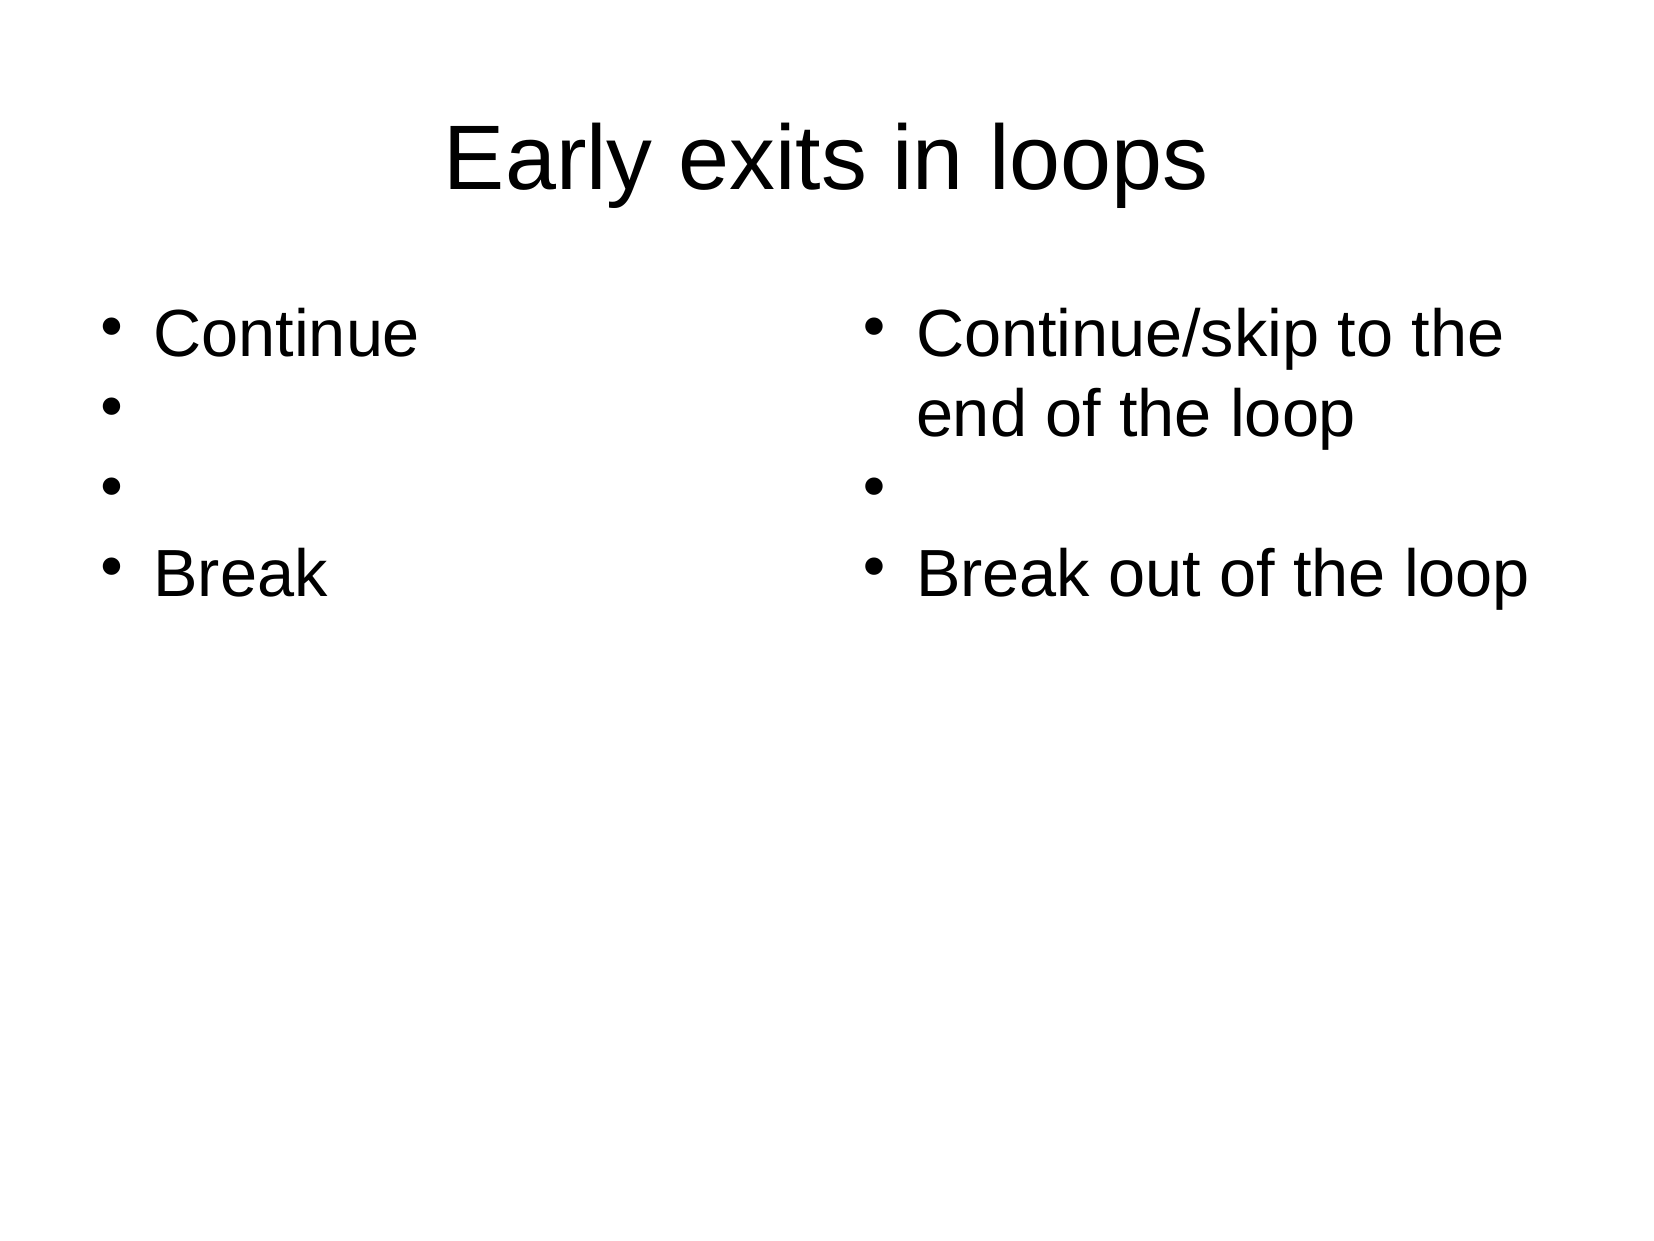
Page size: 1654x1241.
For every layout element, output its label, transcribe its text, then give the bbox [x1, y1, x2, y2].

text_box Continue Break [82, 290, 809, 1010]
text_box Early exits in loops [82, 49, 1571, 257]
text_box Continue/skip to the end of the loop Break out of the loop [845, 290, 1572, 1010]
